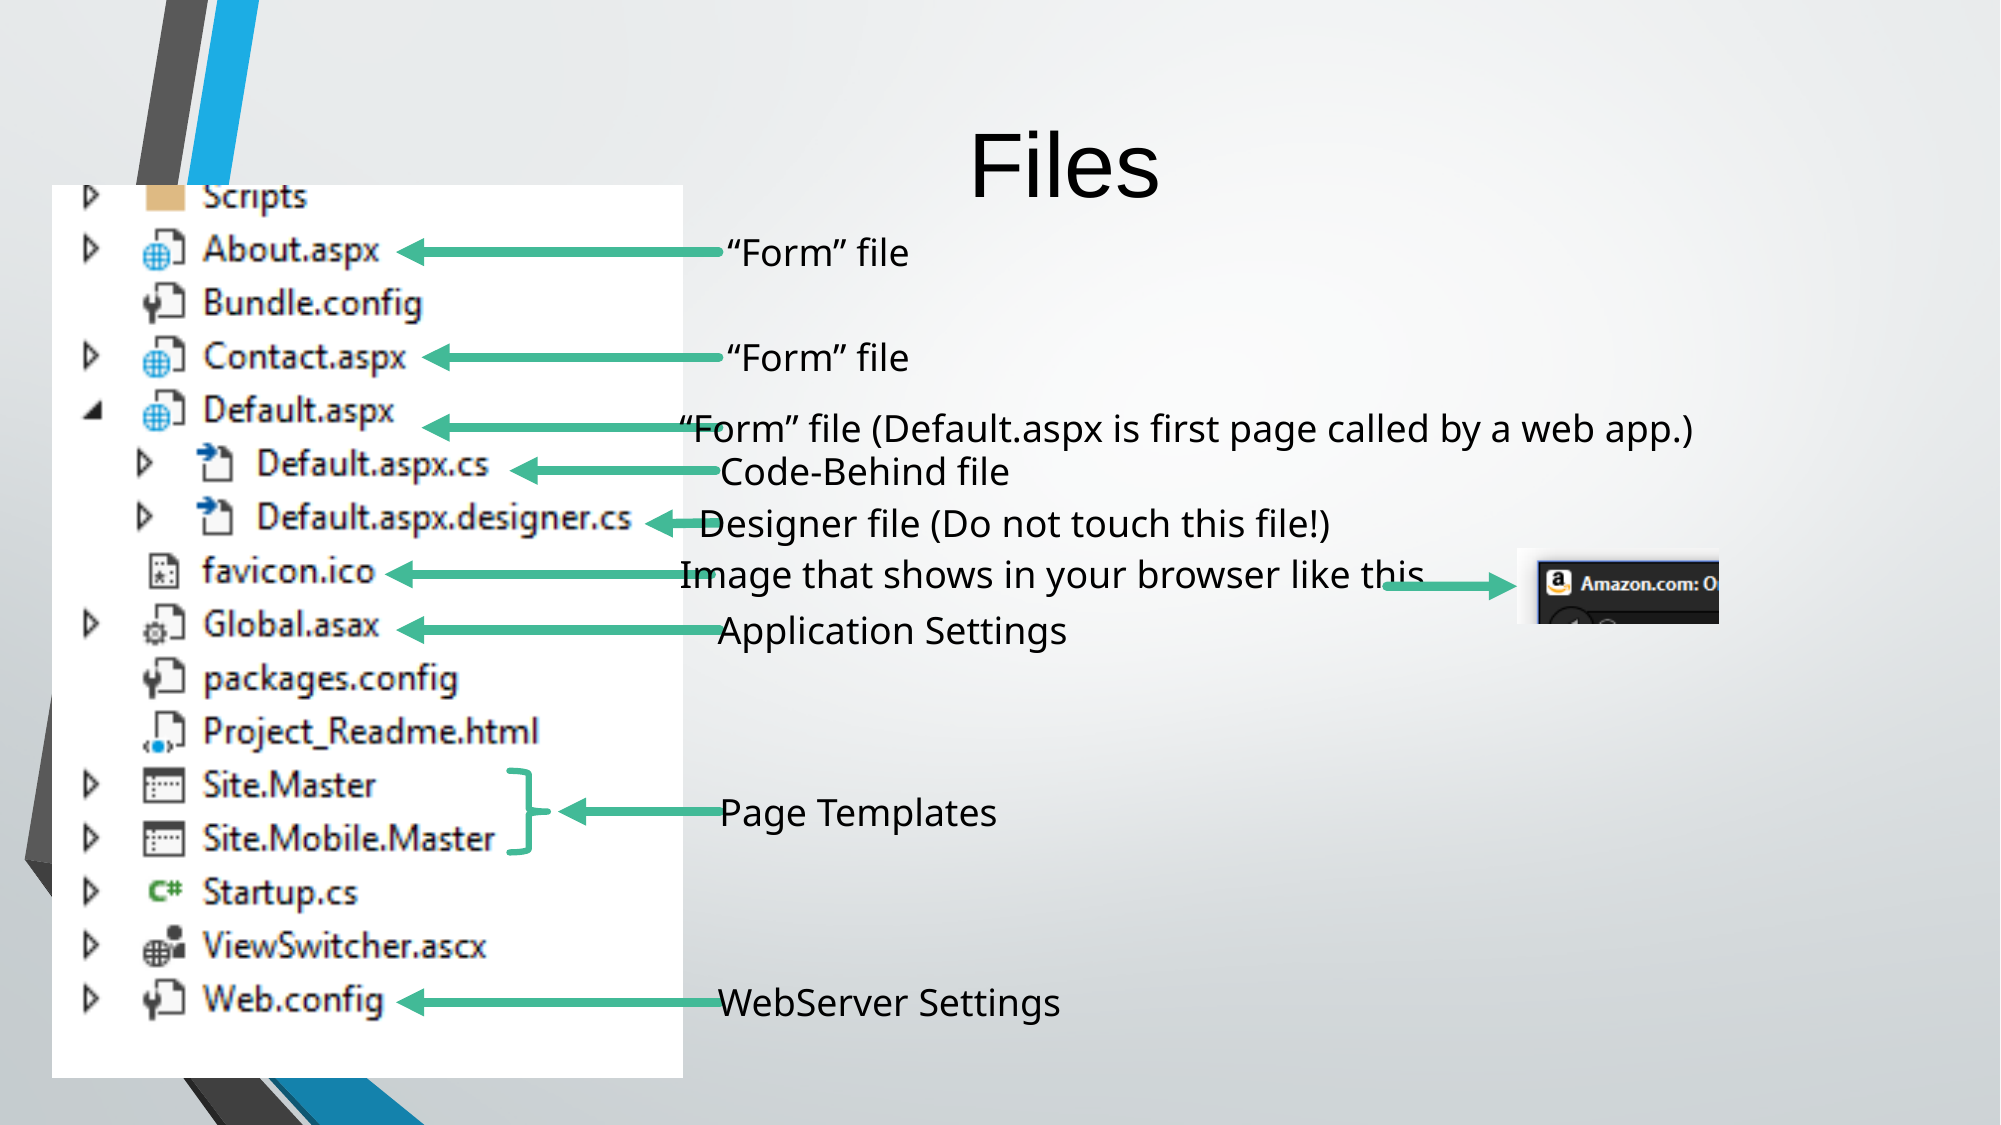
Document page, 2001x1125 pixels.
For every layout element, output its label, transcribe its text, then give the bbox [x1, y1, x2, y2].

picture [1516, 548, 1719, 624]
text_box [509, 440, 1015, 502]
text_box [395, 221, 919, 283]
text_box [395, 971, 1060, 1033]
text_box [384, 543, 1395, 605]
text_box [395, 599, 1066, 661]
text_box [644, 492, 1311, 543]
picture [52, 185, 684, 1078]
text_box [421, 397, 1655, 459]
title Files [243, 77, 1887, 246]
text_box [557, 781, 999, 843]
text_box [421, 326, 919, 388]
